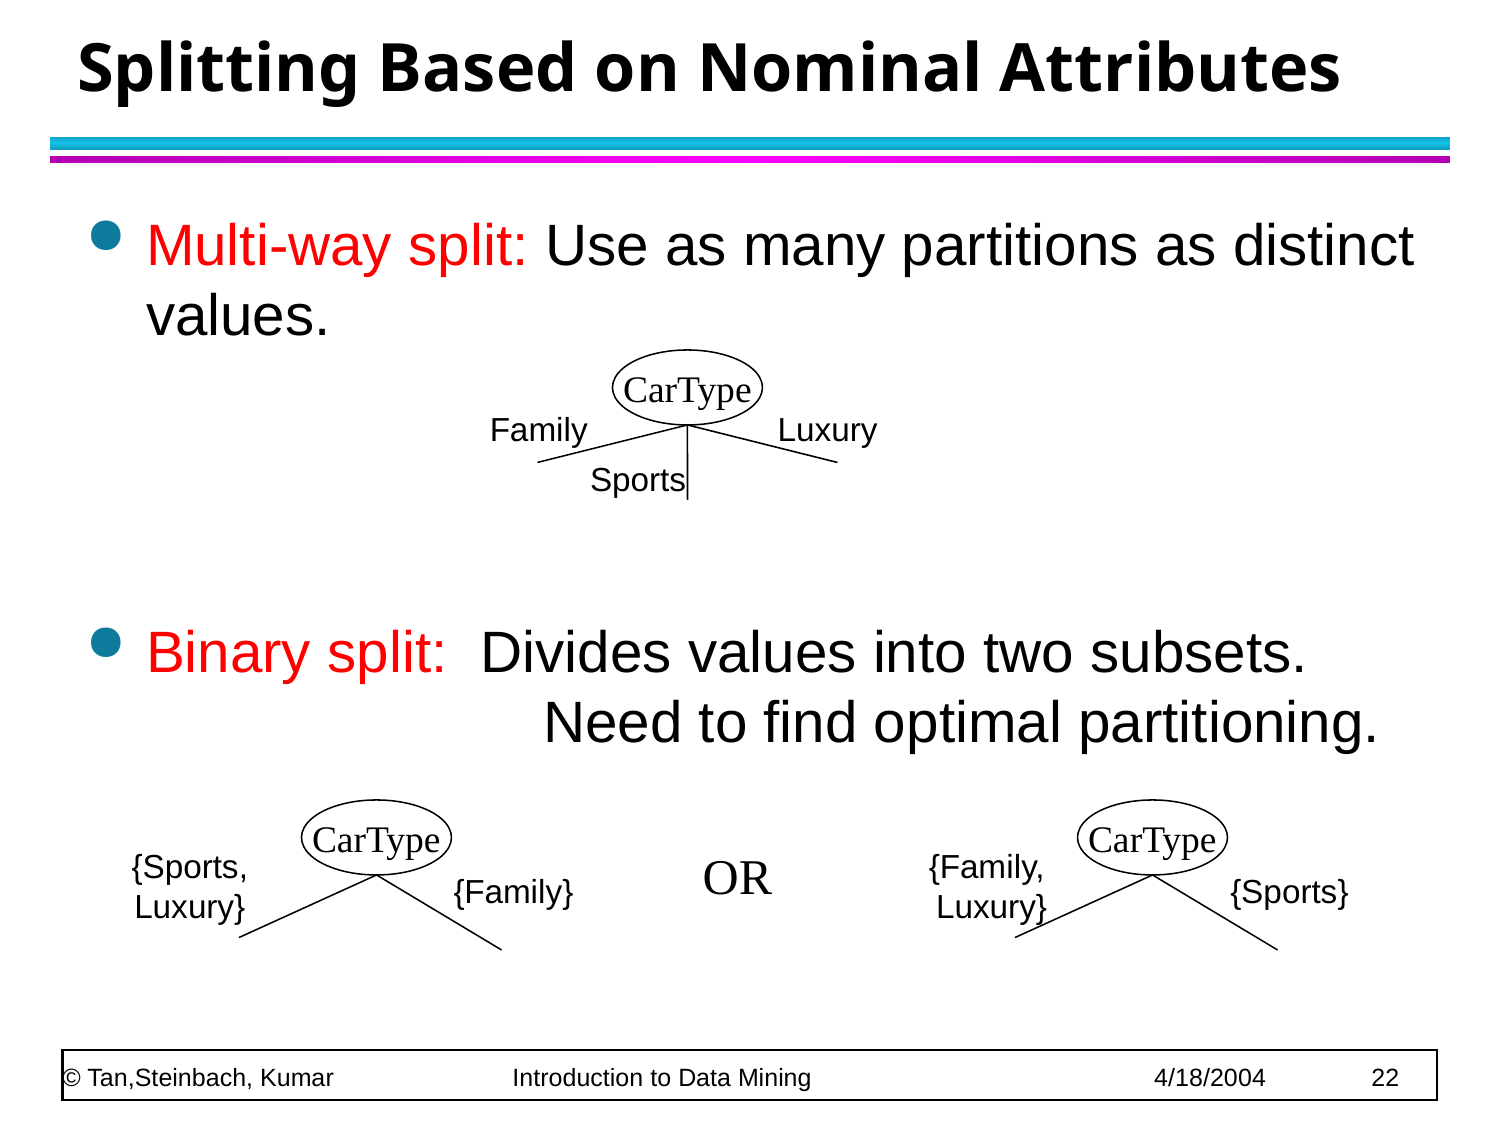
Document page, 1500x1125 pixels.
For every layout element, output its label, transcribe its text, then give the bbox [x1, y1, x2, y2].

text_box OR [687, 837, 787, 913]
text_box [112, 799, 590, 951]
title Splitting Based on Nominal Attributes [61, 24, 1476, 113]
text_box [912, 799, 1365, 951]
list Multi-way split: Use as many partitions as distinct values. Binary split: Divides values into two subsets. Need to find optimal partitioning. [74, 199, 1451, 814]
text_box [474, 349, 893, 506]
